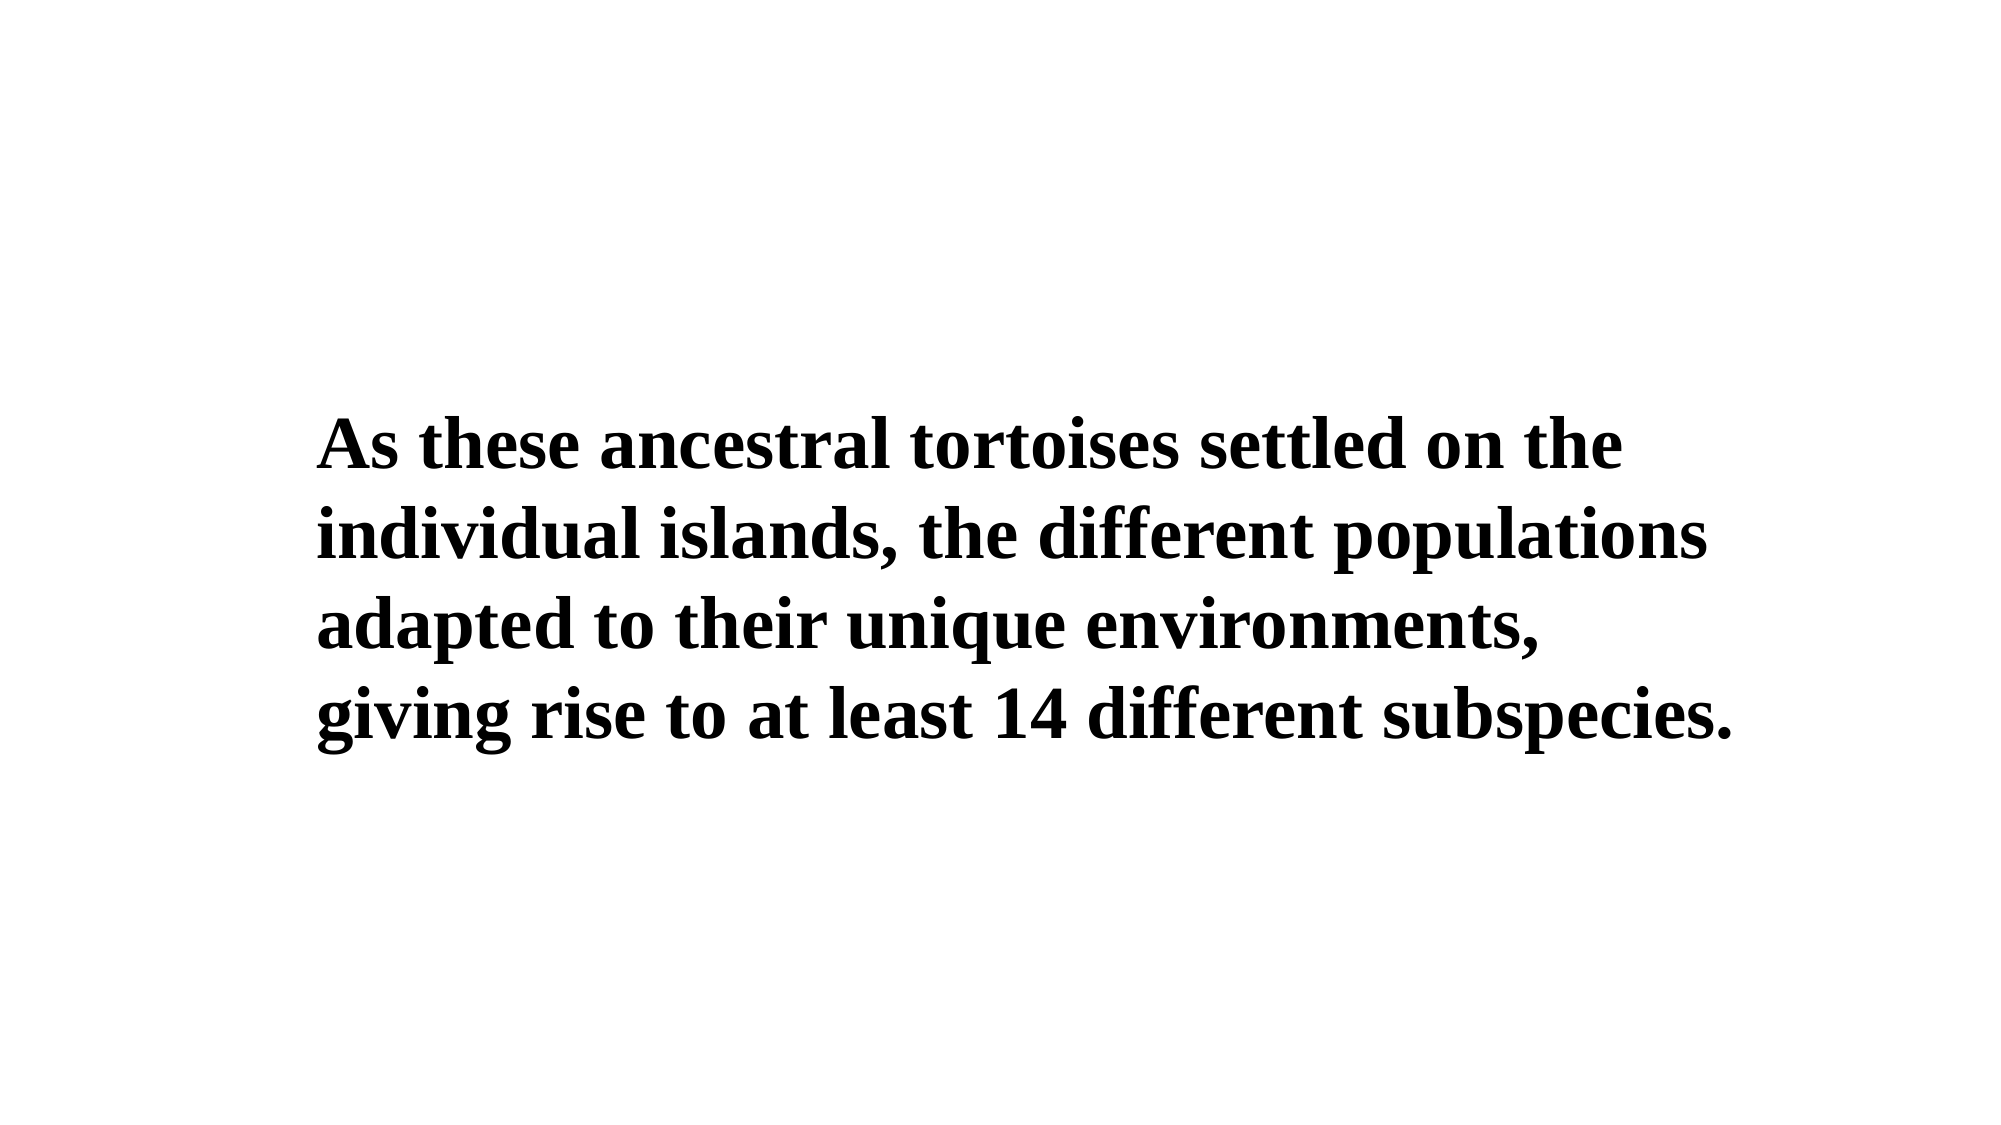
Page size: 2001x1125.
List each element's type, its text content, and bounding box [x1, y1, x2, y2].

text_box As these ancestral tortoises settled on the individual islands, the different populations adapted to their unique environments, giving rise to at least 14 different subspecies. [301, 386, 1765, 762]
